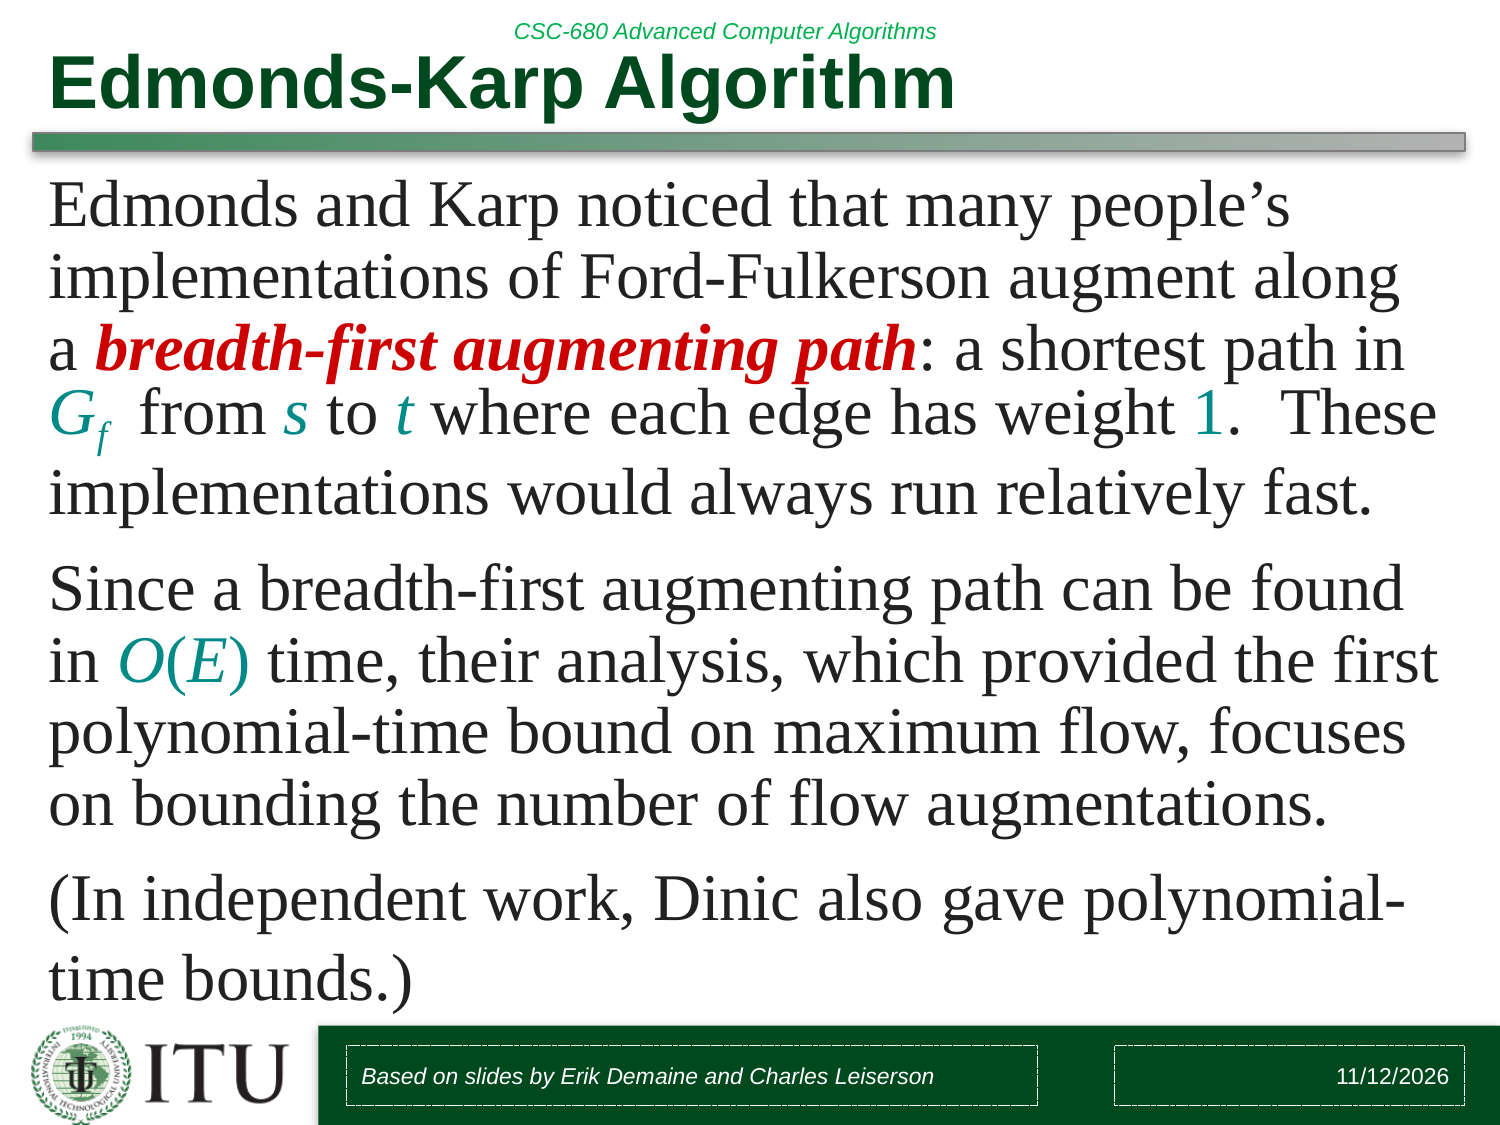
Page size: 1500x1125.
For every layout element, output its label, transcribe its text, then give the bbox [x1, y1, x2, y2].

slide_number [1114, 1045, 1465, 1106]
footer Based on slides by Erik Demaine and Charles Leiserson [346, 1045, 1038, 1106]
title Edmonds-Karp Algorithm [33, 24, 1465, 134]
text_box Edmonds and Karp noticed that many people’s implementations of Ford-Fulkerson augment along a breadth-first augmenting path: a shortest path in Gf from s to t where each edge has weight 1. These implementations would always run relatively fast. Since a breadth-first augmenting path can be found in O(E) time, their analysis, which provided the first polynomial-time bound on maximum flow, focuses on bounding the number of flow augmentations. (In independent work, Dinic also gave polynomial-time bounds.) [46, 168, 1447, 1014]
